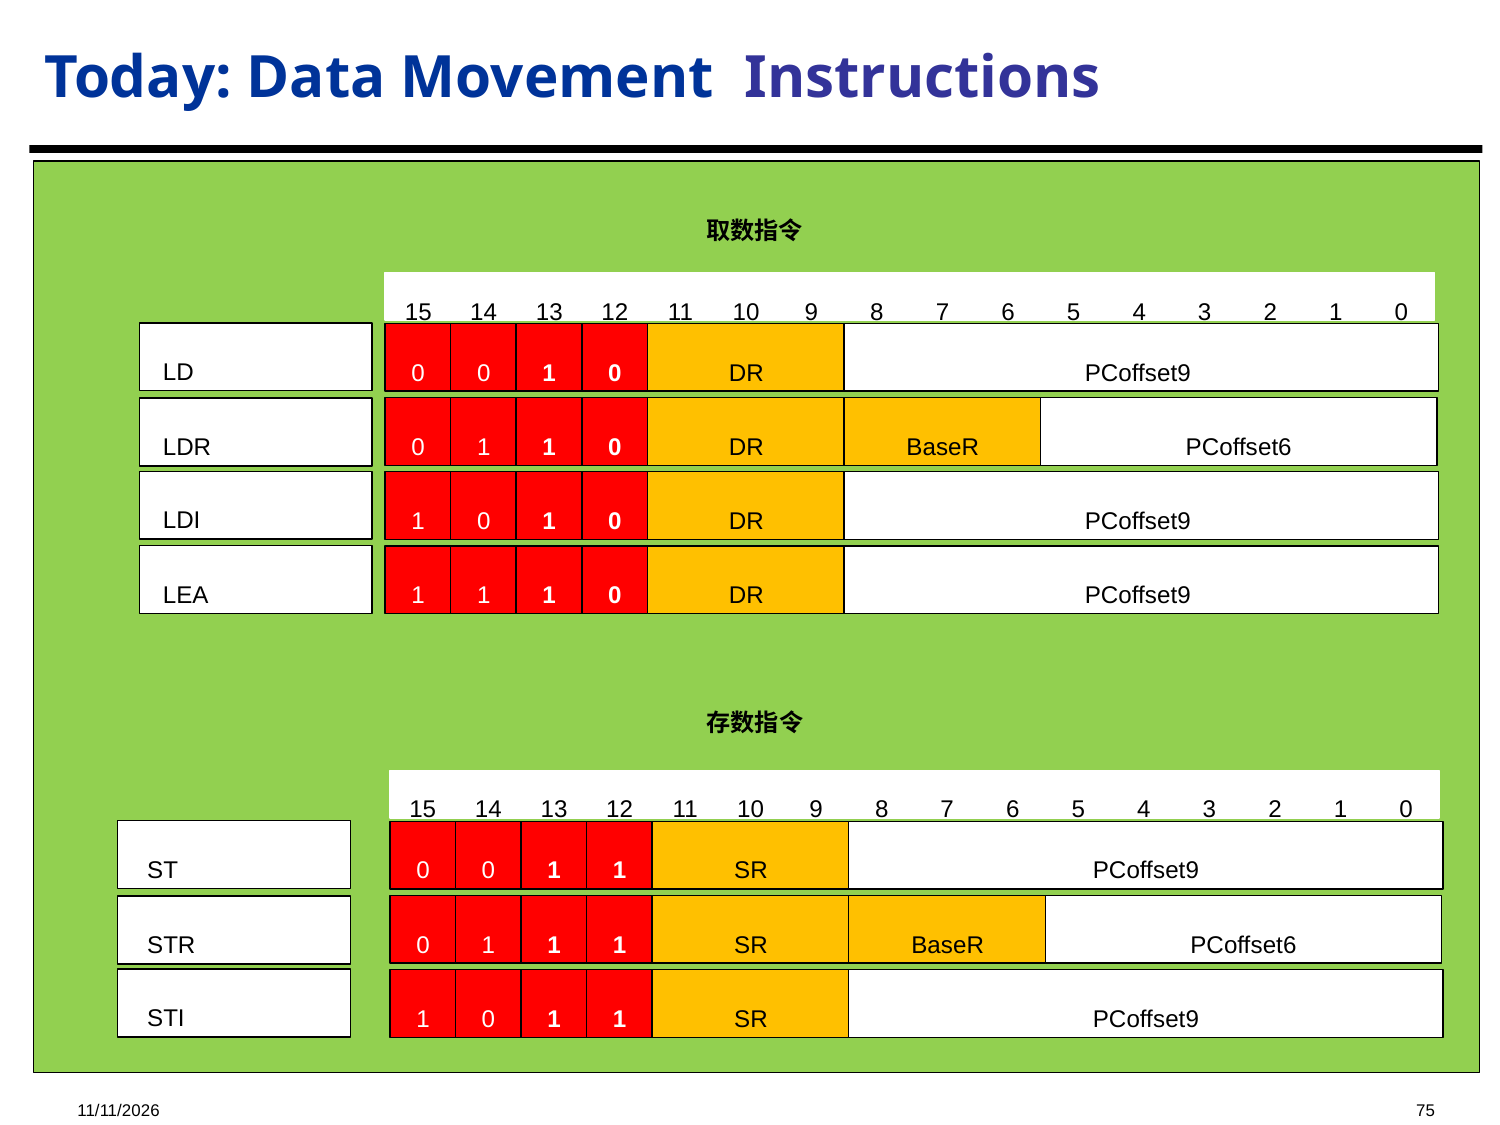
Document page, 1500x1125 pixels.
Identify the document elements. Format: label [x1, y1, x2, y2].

text_box [33, 160, 1480, 1073]
title [29, 11, 1480, 138]
slide_number [62, 1073, 438, 1113]
slide_number [999, 1073, 1451, 1113]
